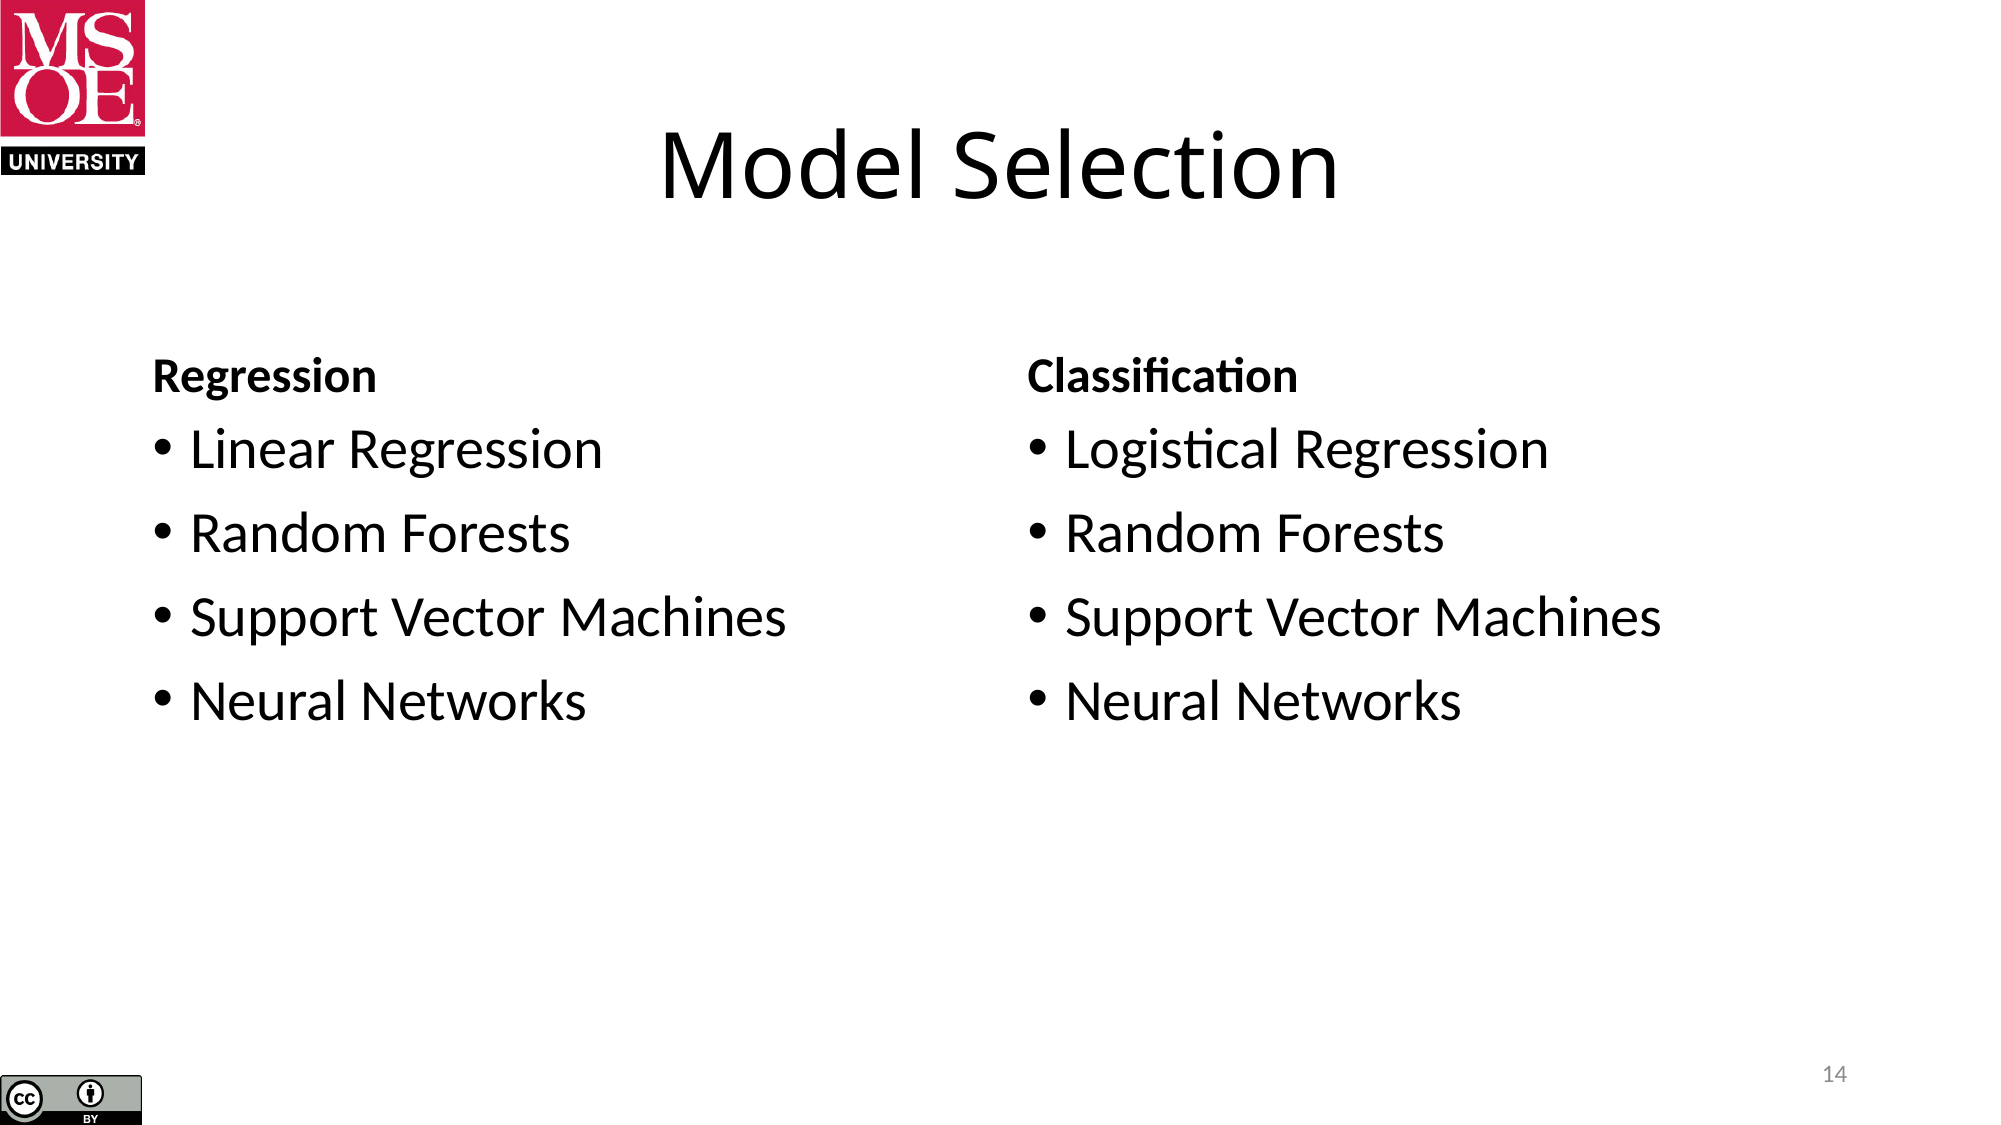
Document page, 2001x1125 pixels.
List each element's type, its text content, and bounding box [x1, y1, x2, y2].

picture [0, 1075, 142, 1125]
title Model Selection [137, 59, 1863, 278]
list Regression [137, 275, 984, 410]
picture [0, 0, 145, 175]
slide_number 14 [1412, 1042, 1863, 1103]
list Linear Regression Random Forests Support Vector Machines Neural Networks [137, 410, 984, 1016]
list Logistical Regression Random Forests Support Vector Machines Neural Networks [1012, 410, 1863, 1016]
list Classification [1012, 275, 1863, 410]
